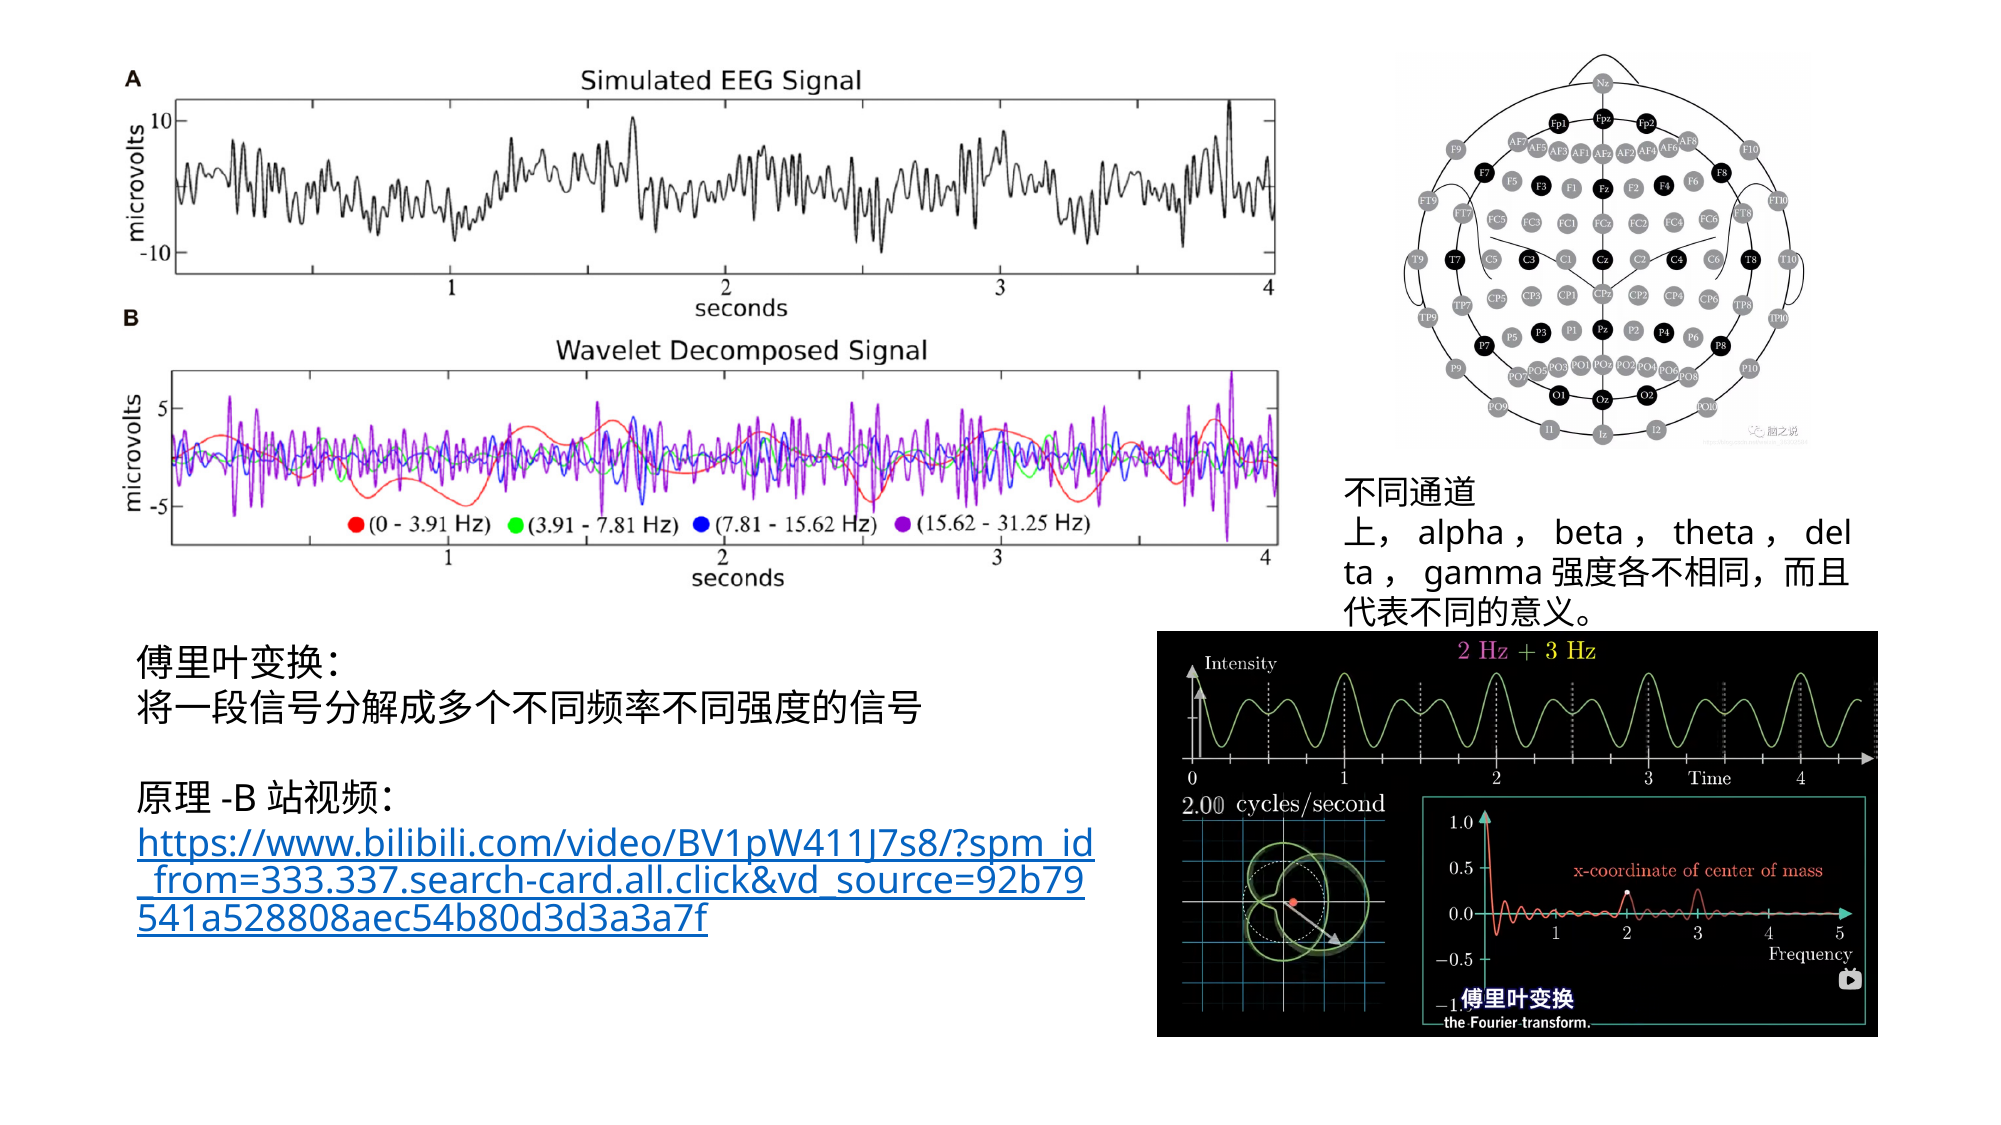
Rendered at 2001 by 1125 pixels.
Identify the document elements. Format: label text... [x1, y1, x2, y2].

text_box 不同通道上，alpha，beta，theta，delta，gamma强度各不相同，而且代表不同的意义。 [1328, 464, 1878, 631]
picture [1395, 52, 1811, 449]
text_box 傅里叶变换： 将一段信号分解成多个不同频率不同强度的信号 原理-B站视频：https://www.bilibili.com/video/BV1pW411J7s8/?spm_id_from=333.337.search-card.all.click&vd_source=92b79541a528808aec54b80d3d3a3a7f [122, 631, 1119, 878]
picture [1157, 631, 1878, 1037]
picture [122, 52, 1287, 591]
